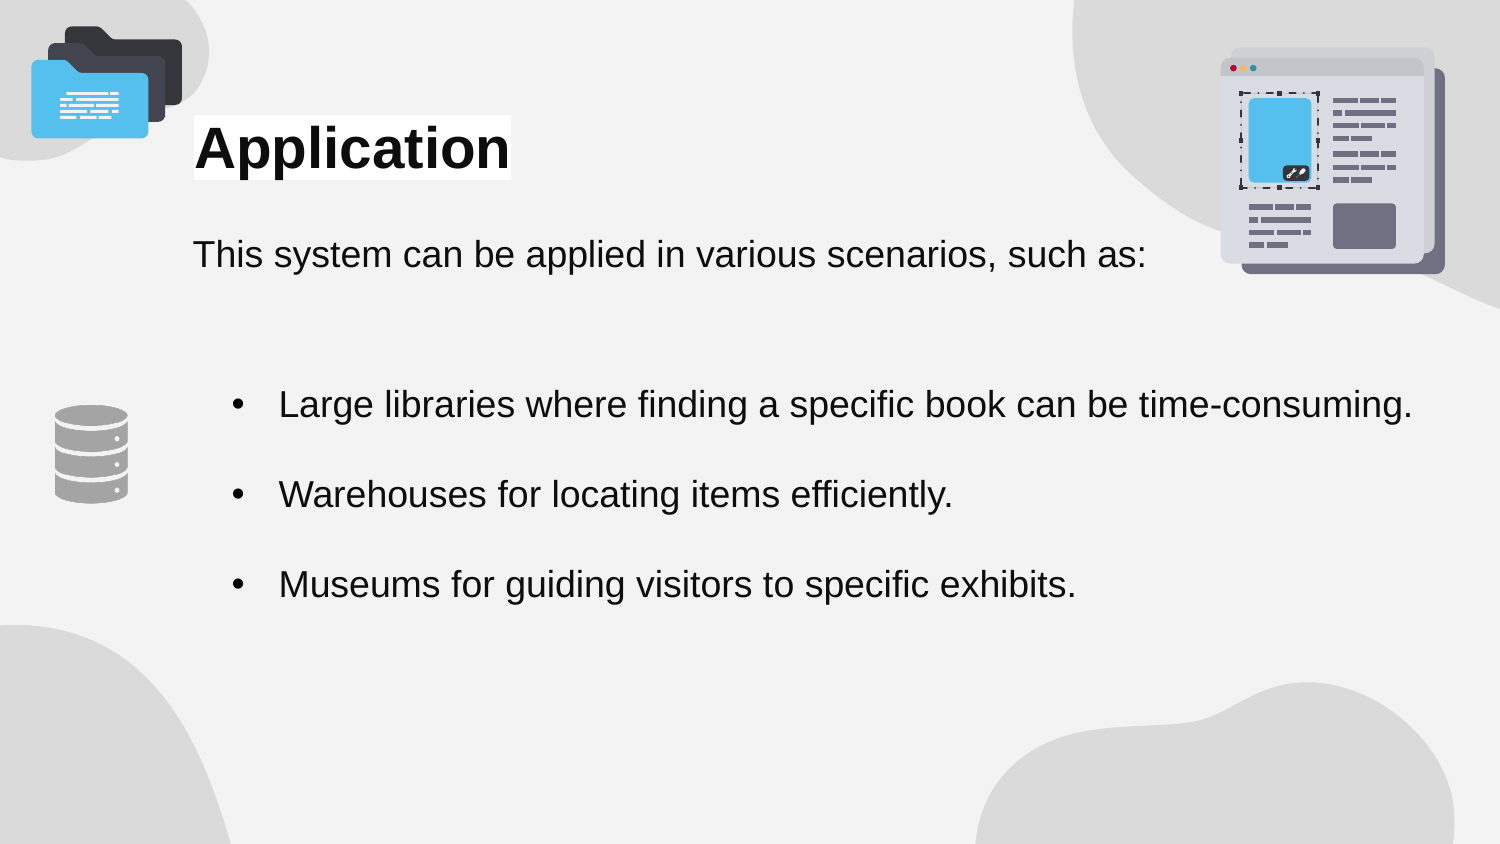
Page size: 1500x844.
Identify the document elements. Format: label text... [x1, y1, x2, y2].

text_box Large libraries where finding a specific book can be time-consuming. Warehouses for locating items efficiently. Museums for guiding visitors to specific exhibits. [216, 373, 1429, 613]
text_box Application [179, 102, 527, 188]
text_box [31, 26, 183, 139]
picture [29, 391, 153, 516]
text_box This system can be applied in various scenarios, such as: [177, 223, 1163, 283]
